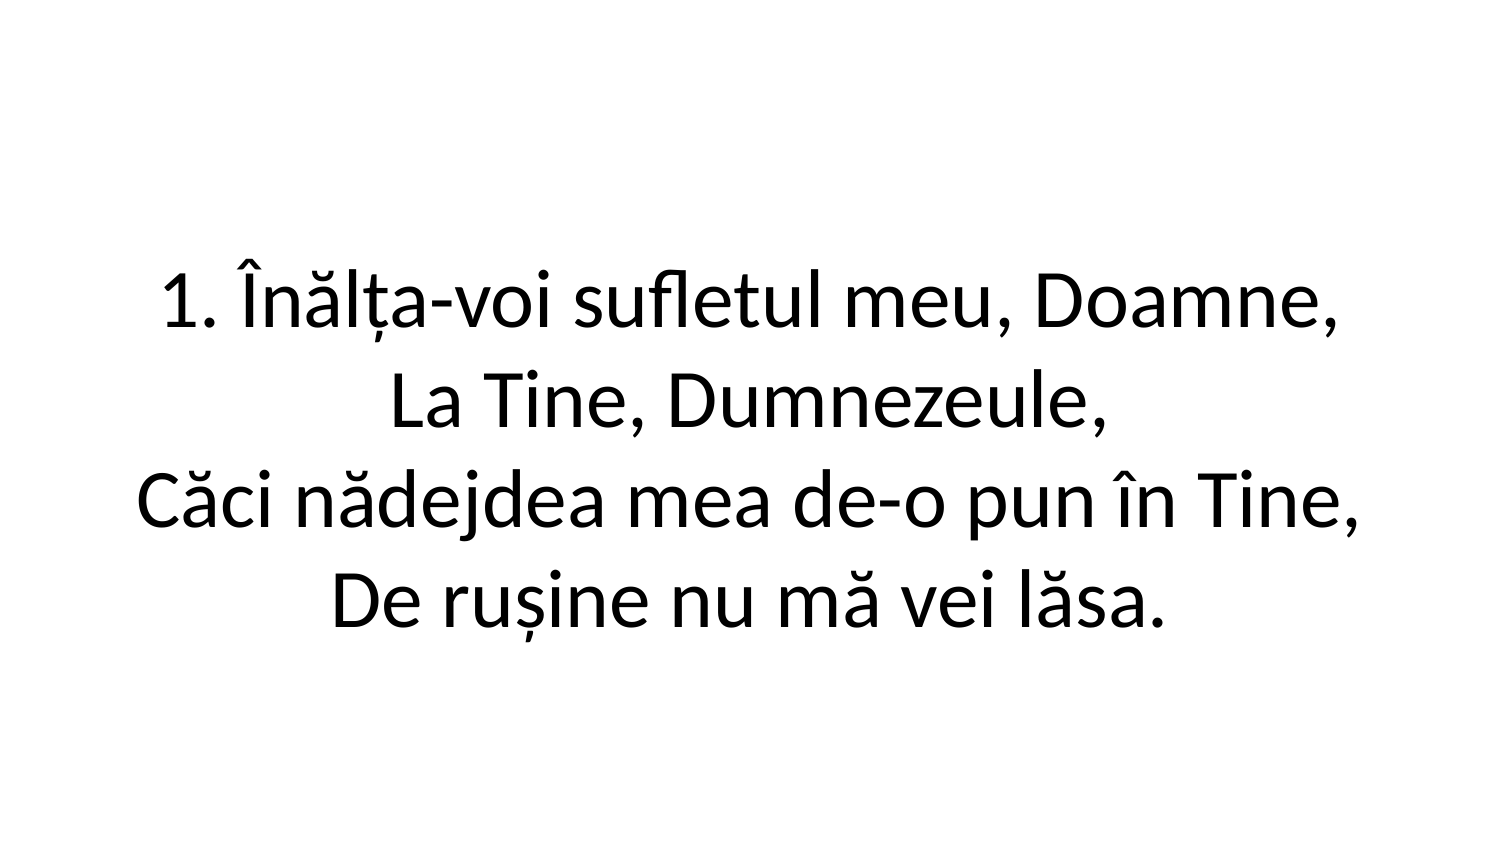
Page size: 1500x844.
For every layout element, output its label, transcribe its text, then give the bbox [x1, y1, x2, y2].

text_box 1. Înălța-voi sufletul meu, Doamne, La Tine, Dumnezeule, Căci nădejdea mea de-o pun în Tine, De rușine nu mă vei lăsa. [121, 192, 1379, 652]
